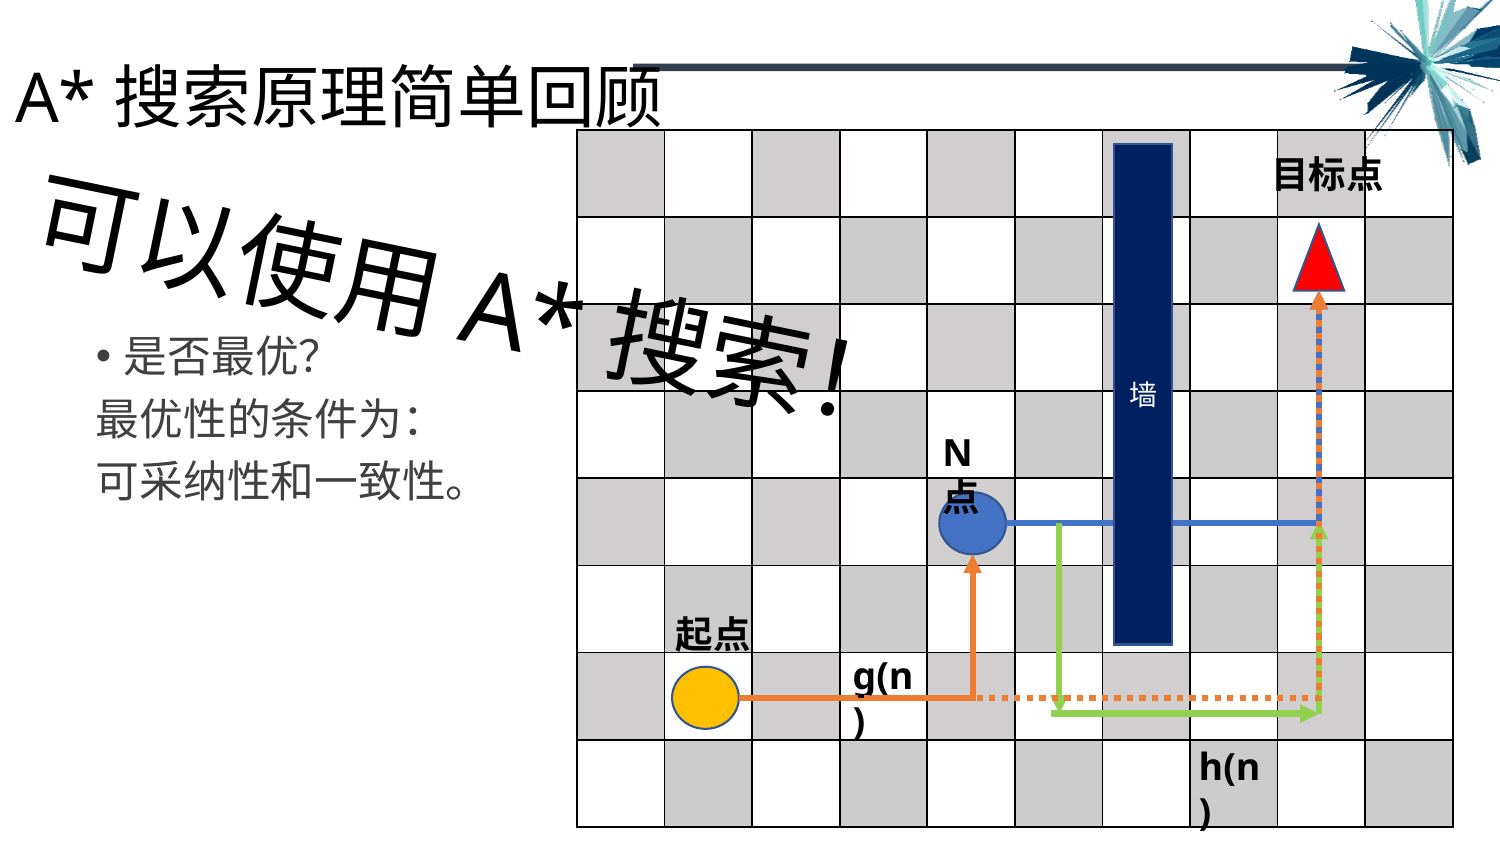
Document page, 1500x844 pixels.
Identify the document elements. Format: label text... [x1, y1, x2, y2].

text_box 墙 [1113, 143, 1173, 290]
title A*搜索原理简单回顾 [0, 0, 703, 201]
text_box g(n) [837, 698, 938, 750]
picture [1334, 0, 1500, 166]
text_box [671, 665, 740, 730]
text_box 起点 [660, 603, 738, 664]
text_box 可以使用A*搜索！ [8, 140, 762, 427]
text_box 目标点 [1256, 143, 1411, 204]
list 是否最优？ 最优性的条件为： 可采纳性和一致性。 [80, 326, 521, 825]
text_box h(n) [1183, 736, 1285, 841]
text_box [738, 290, 1319, 698]
text_box [1292, 221, 1346, 292]
picture [1366, 131, 1452, 166]
